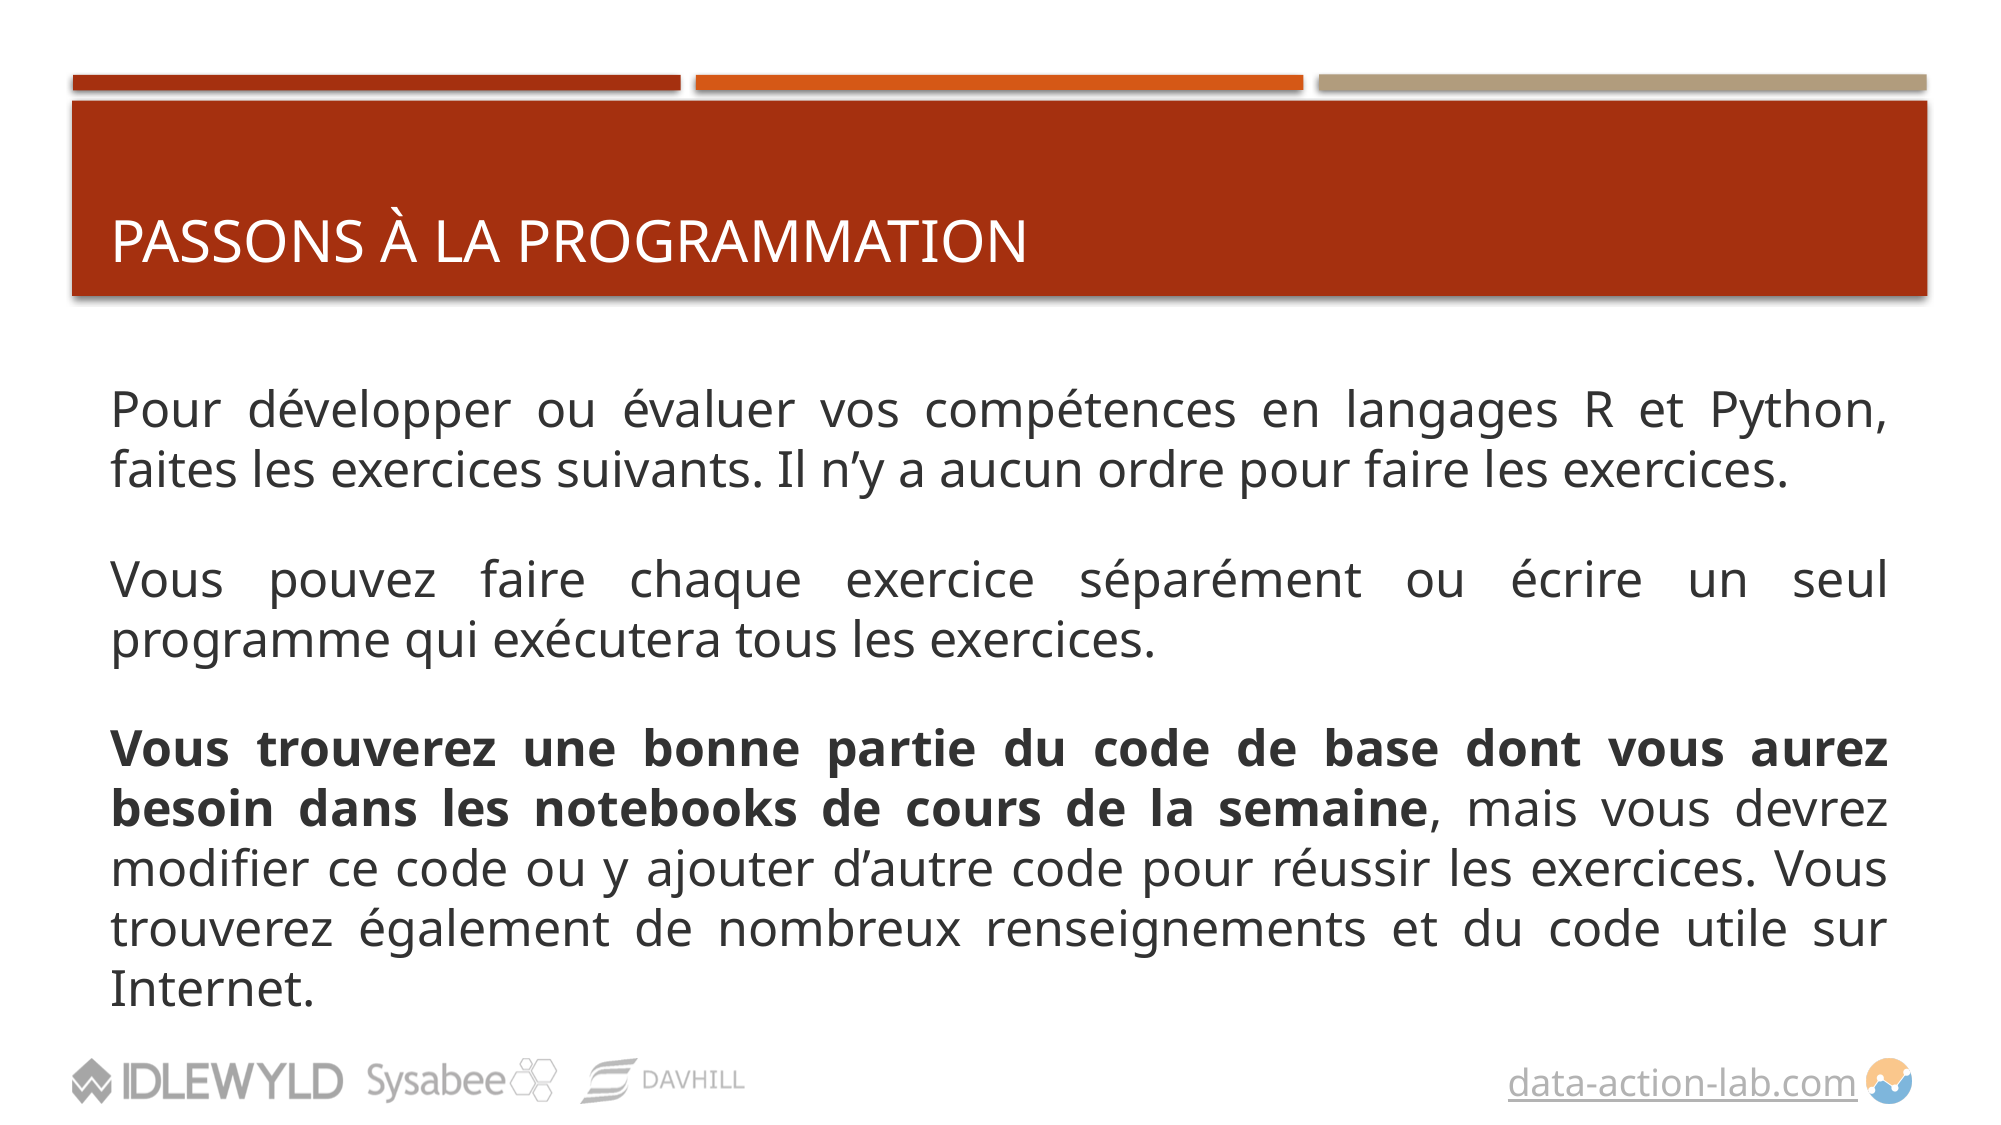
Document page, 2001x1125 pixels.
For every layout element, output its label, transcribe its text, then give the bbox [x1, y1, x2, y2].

picture [72, 1058, 745, 1104]
list Pour développer ou évaluer vos compétences en langages R et Python, faites les exercices suivants. Il n’y a aucun ordre pour faire les exercices. Vous pouvez faire chaque exercice séparément ou écrire un seul programme qui exécutera tous les exercices. Vous trouverez une bonne partie du code de base dont vous aurez besoin dans les notebooks de cours de la semaine, mais vous devrez modifier ce code ou y ajouter d’autre code pour réussir les exercices. Vous trouverez également de nombreux renseignements et du code utile sur Internet. [95, 357, 1905, 1037]
title PASSONS À LA PROGRAMMATION [95, 115, 1905, 282]
